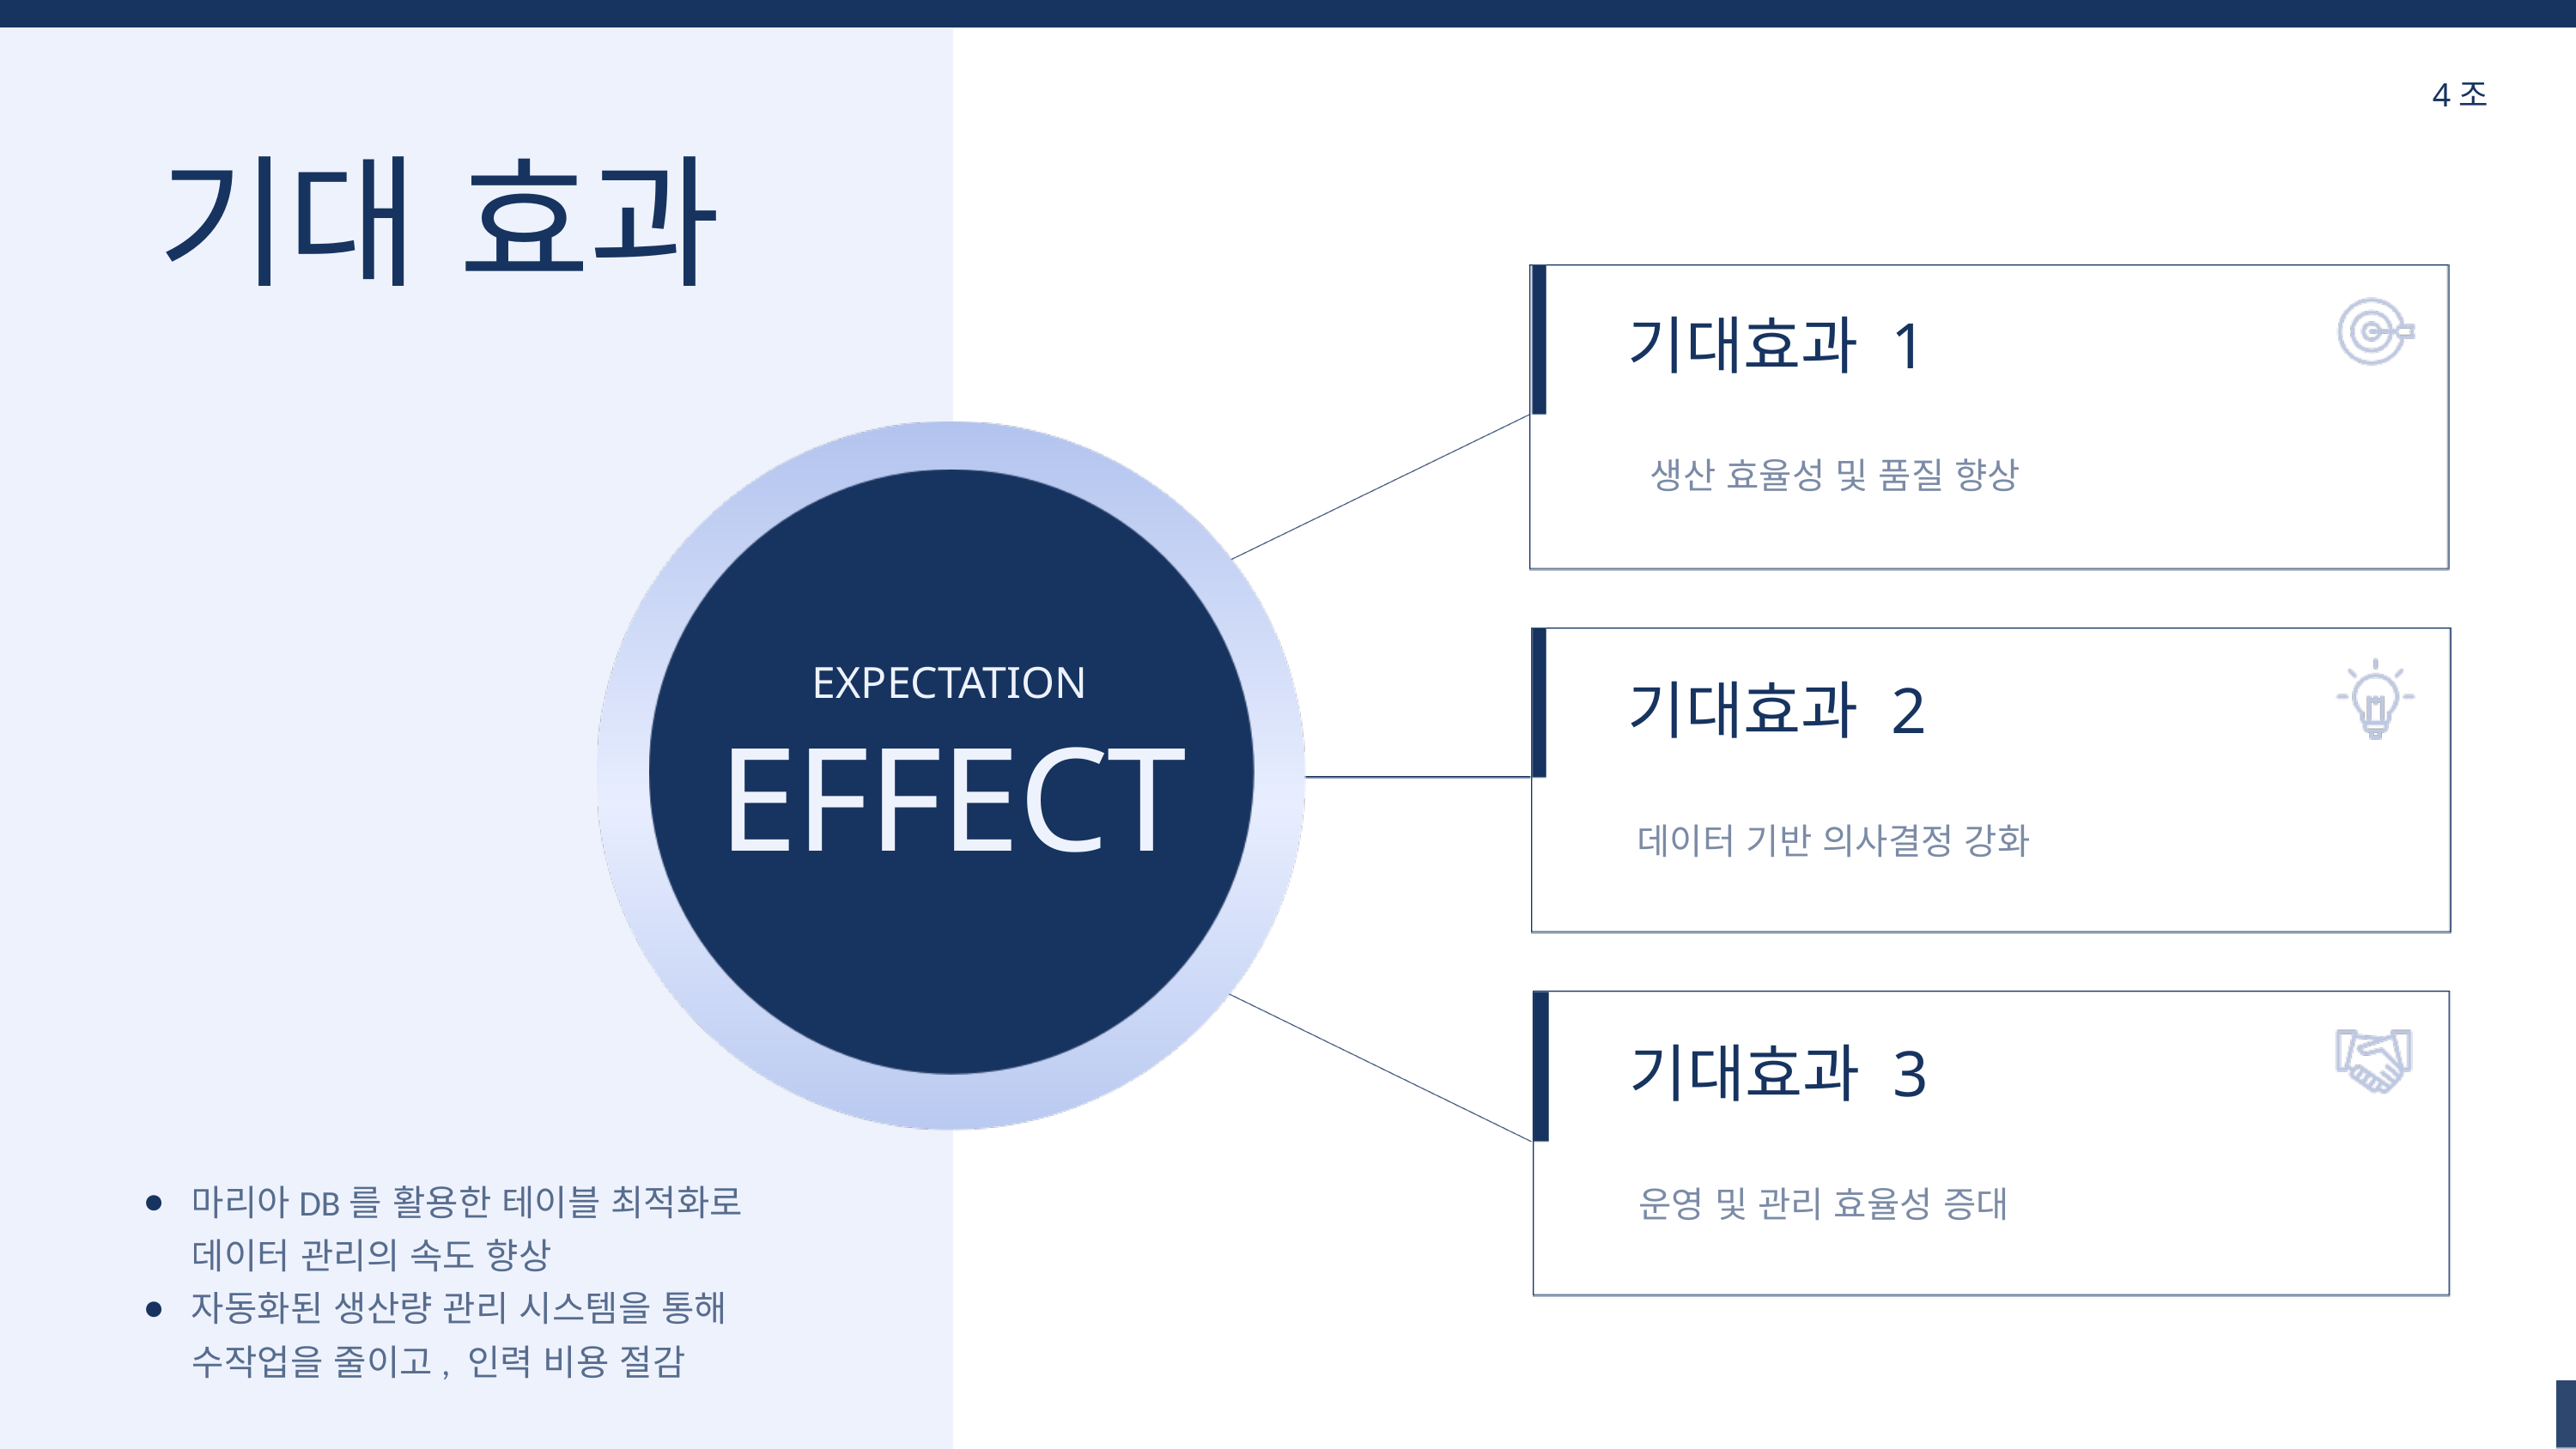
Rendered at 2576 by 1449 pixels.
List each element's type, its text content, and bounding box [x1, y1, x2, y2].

text_box 기대 효과 [157, 130, 866, 331]
picture [597, 28, 2576, 1449]
text_box 마리아DB를 활용한 테이블 최적화로 데이터 관리의 속도 향상 자동화된 생산량 관리 시스템을 통해 수작업을 줄이고, 인력 비용 절감 [143, 1151, 775, 1401]
picture [0, 0, 2576, 27]
